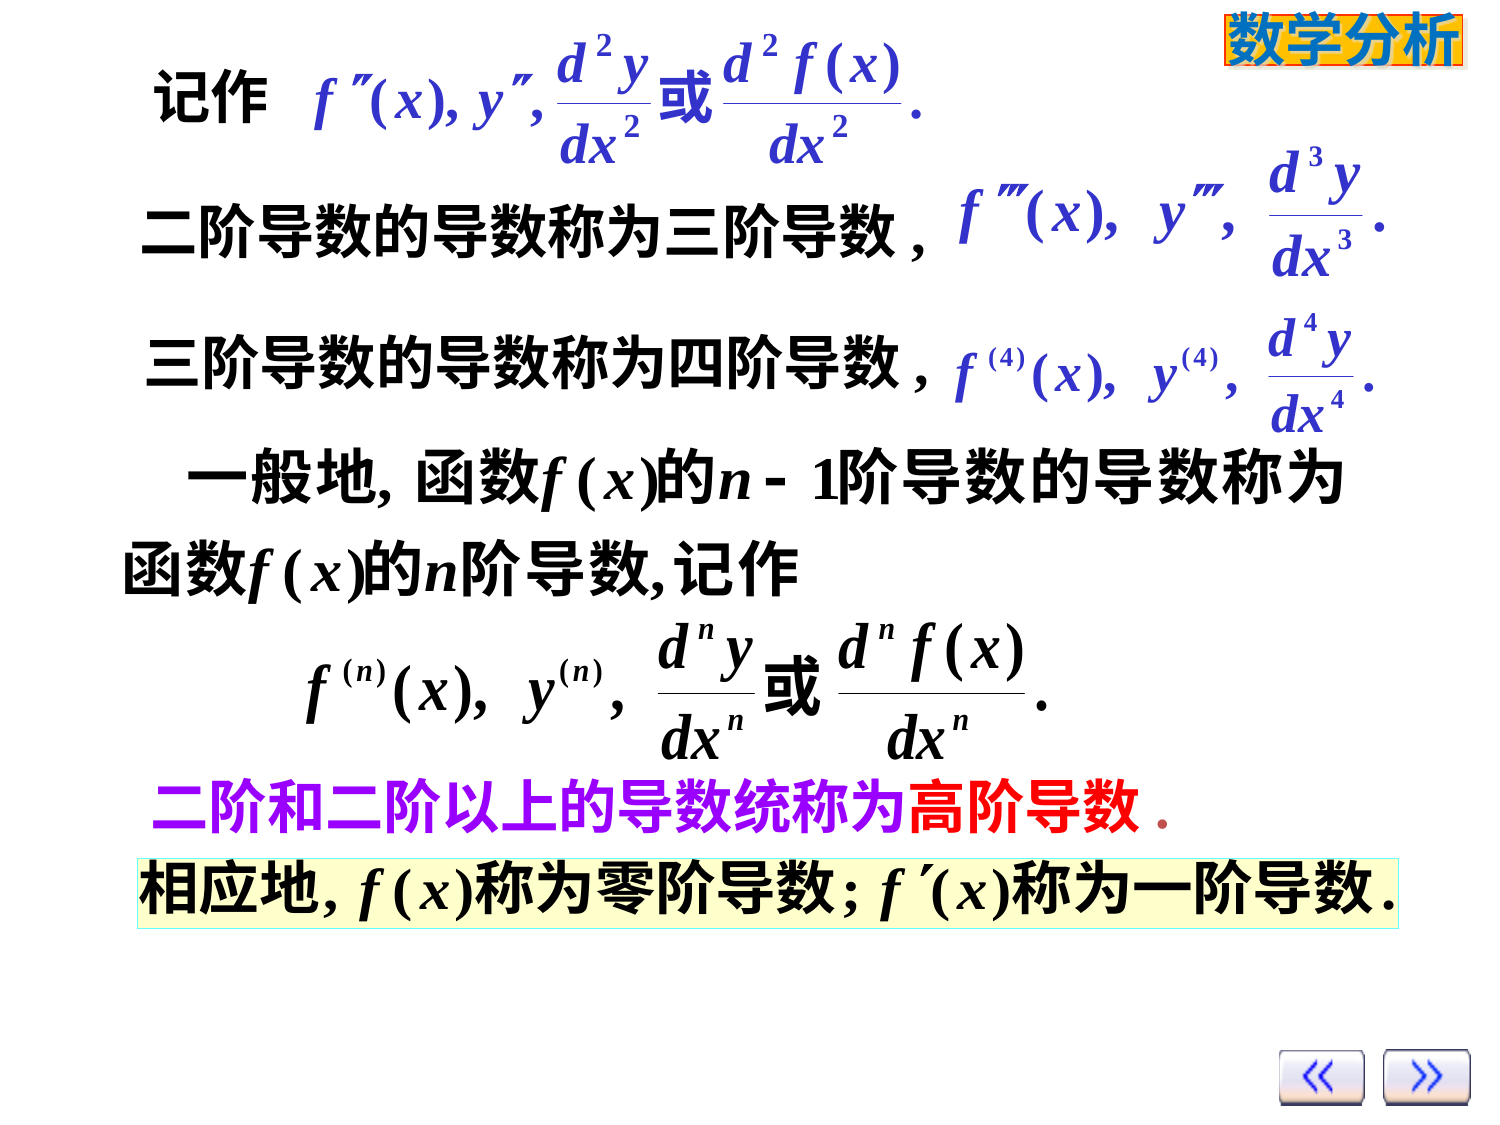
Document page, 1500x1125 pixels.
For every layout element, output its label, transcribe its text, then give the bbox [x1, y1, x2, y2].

text_box 二阶导数的导数称为三阶导数, [125, 187, 938, 273]
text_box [944, 137, 1388, 282]
text_box 记作 [137, 52, 294, 138]
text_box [941, 305, 1376, 438]
picture [1279, 1050, 1365, 1106]
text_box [291, 608, 1051, 766]
picture [1383, 1049, 1471, 1106]
text_box 二阶和二阶以上的导数统称为高阶导数. [135, 762, 1386, 848]
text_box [299, 24, 926, 169]
text_box 三阶导数的导数称为四阶导数, [128, 318, 936, 404]
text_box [123, 443, 1381, 609]
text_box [137, 857, 1399, 929]
